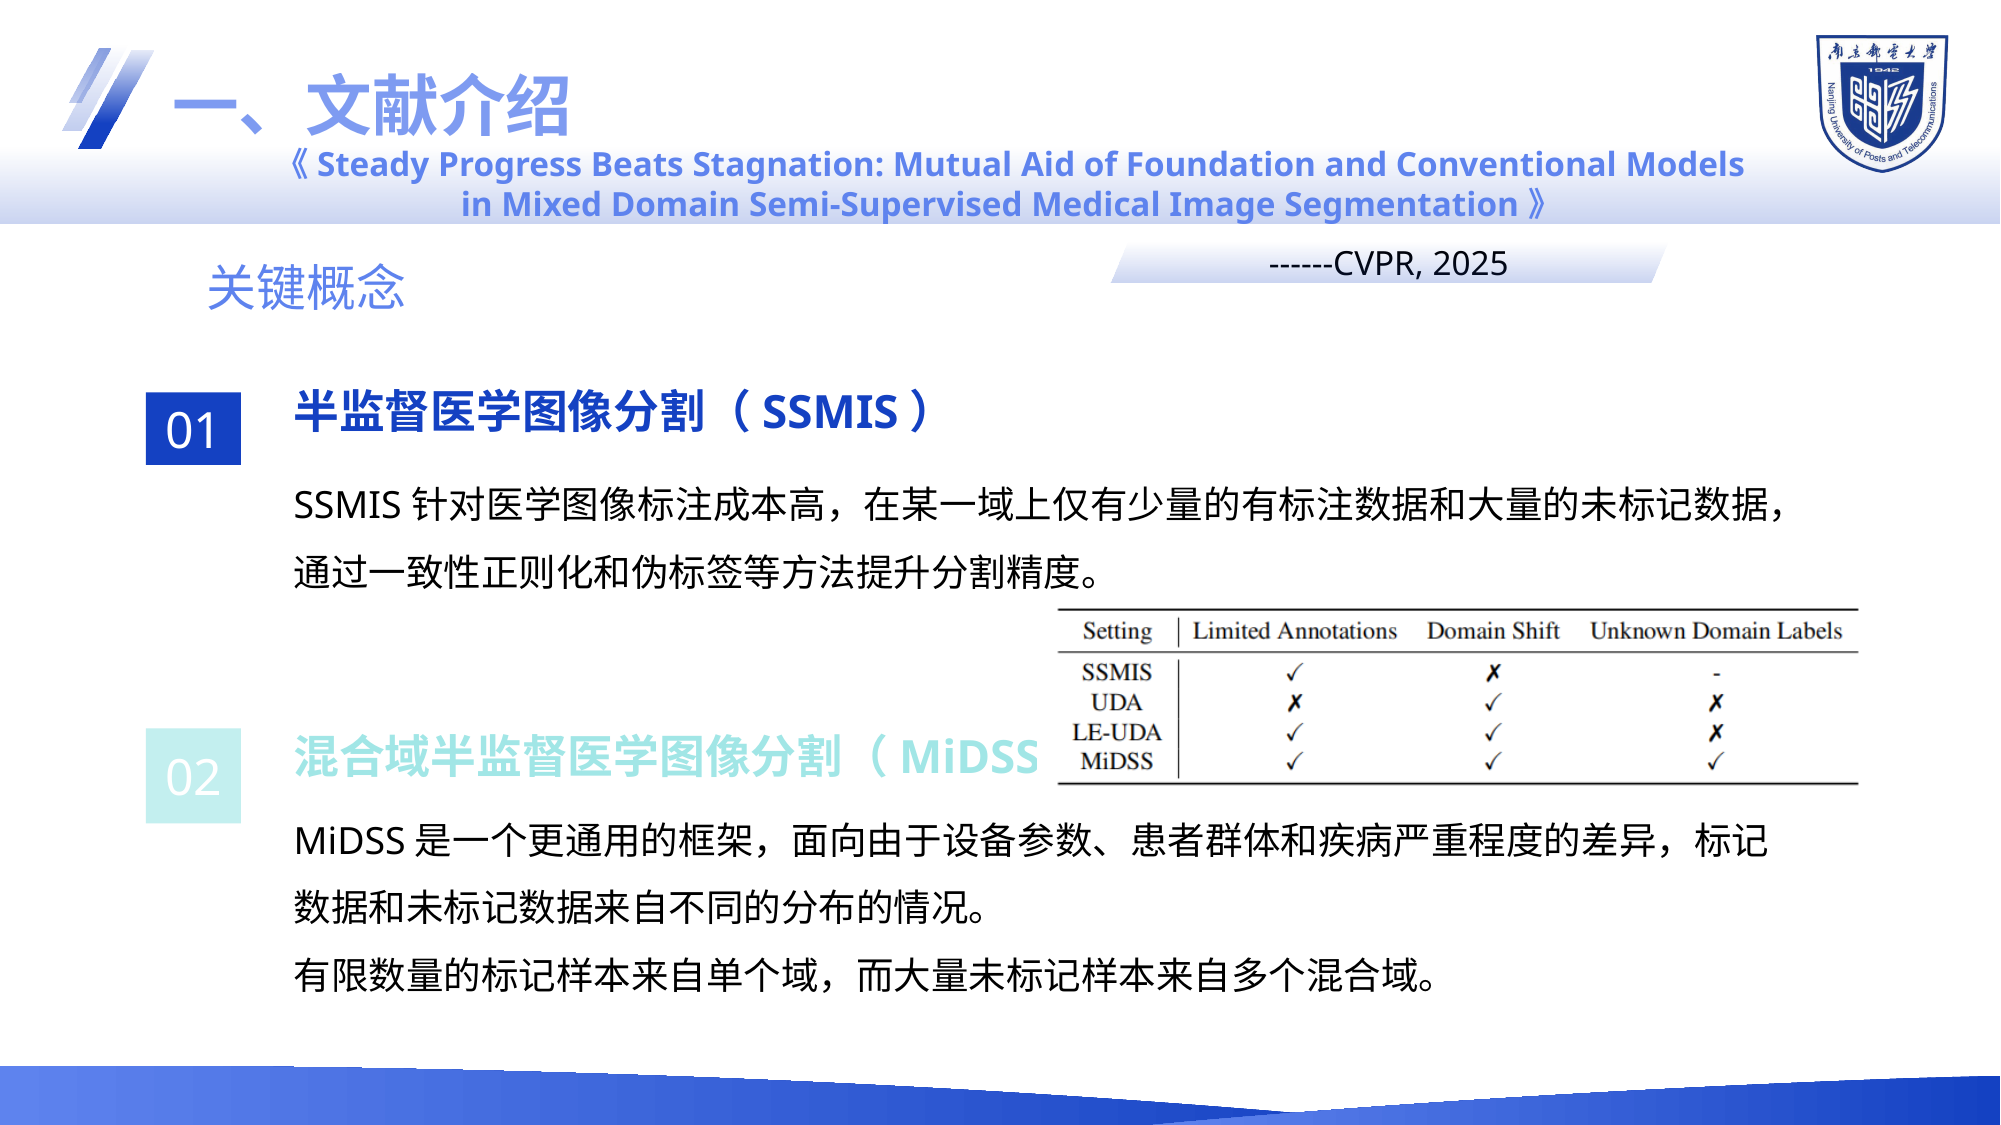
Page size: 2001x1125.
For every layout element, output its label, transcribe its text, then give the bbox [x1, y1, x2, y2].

text_box 《Steady Progress Beats Stagnation: Mutual Aid of Foundation and Conventional Models in Mixed Domain Semi-Supervised Medical Image Segmentation》 [258, 143, 1765, 224]
text_box 01 [145, 391, 242, 466]
text_box 关键概念 [206, 256, 407, 317]
picture [1036, 596, 1870, 790]
list 一、文献介绍 [157, 56, 1502, 147]
text_box MiDSS是一个更通用的框架，面向由于设备参数、患者群体和疾病严重程度的差异，标记数据和未标记数据来自不同的分布的情况。 有限数量的标记样本来自单个域，而大量未标记样本来自多个混合域。 [293, 794, 1770, 1088]
text_box SSMIS针对医学图像标注成本高，在某一域上仅有少量的有标注数据和大量的未标记数据，通过一致性正则化和伪标签等方法提升分割精度。 [293, 458, 1770, 683]
text_box 混合域半监督医学图像分割（MiDSS） [293, 717, 1770, 794]
text_box 02 [145, 727, 242, 824]
picture [1816, 35, 1949, 173]
text_box [0, 147, 2000, 225]
text_box 半监督医学图像分割（SSMIS） [293, 381, 1770, 440]
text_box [1110, 234, 1668, 290]
